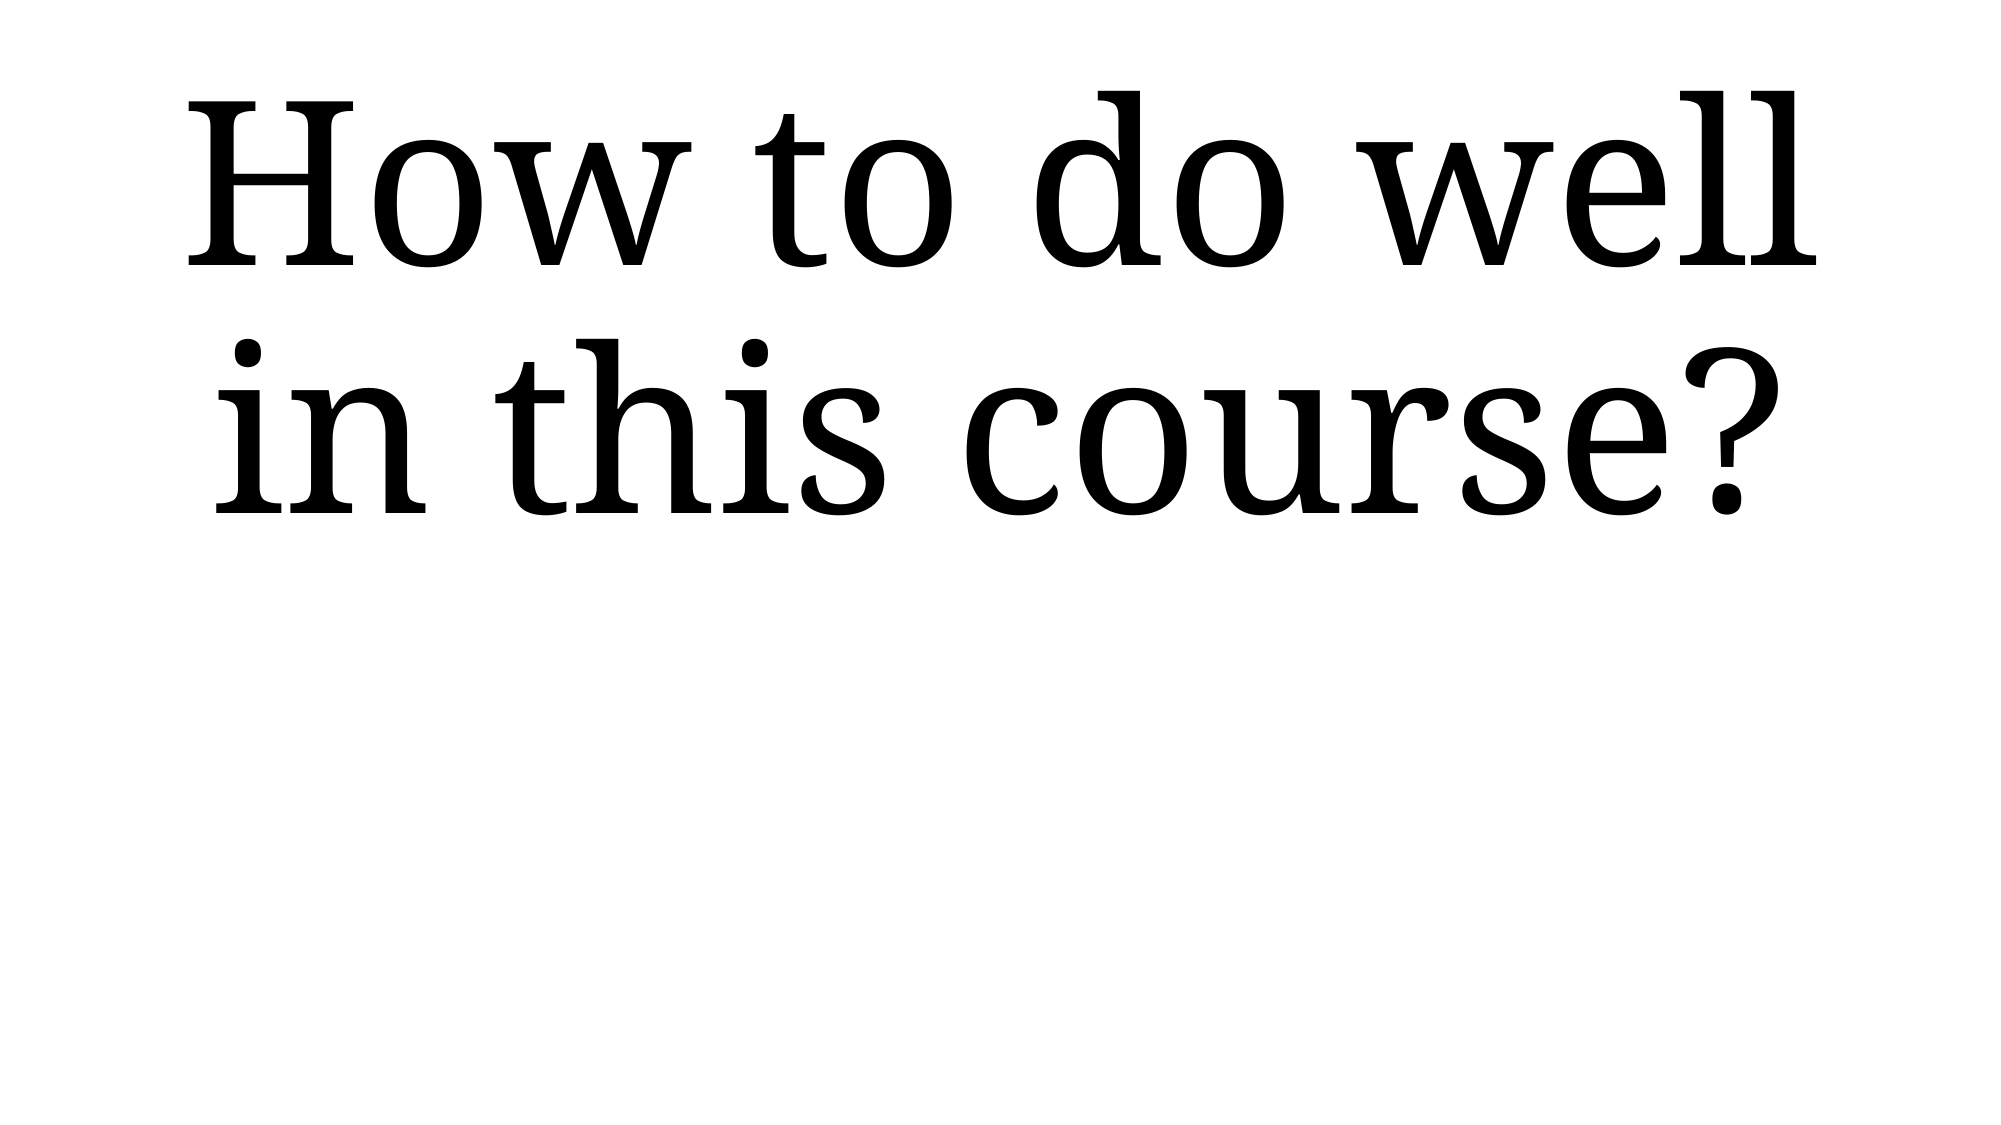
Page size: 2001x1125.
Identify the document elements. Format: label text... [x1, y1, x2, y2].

title How to do well in this course? [137, 59, 1863, 571]
